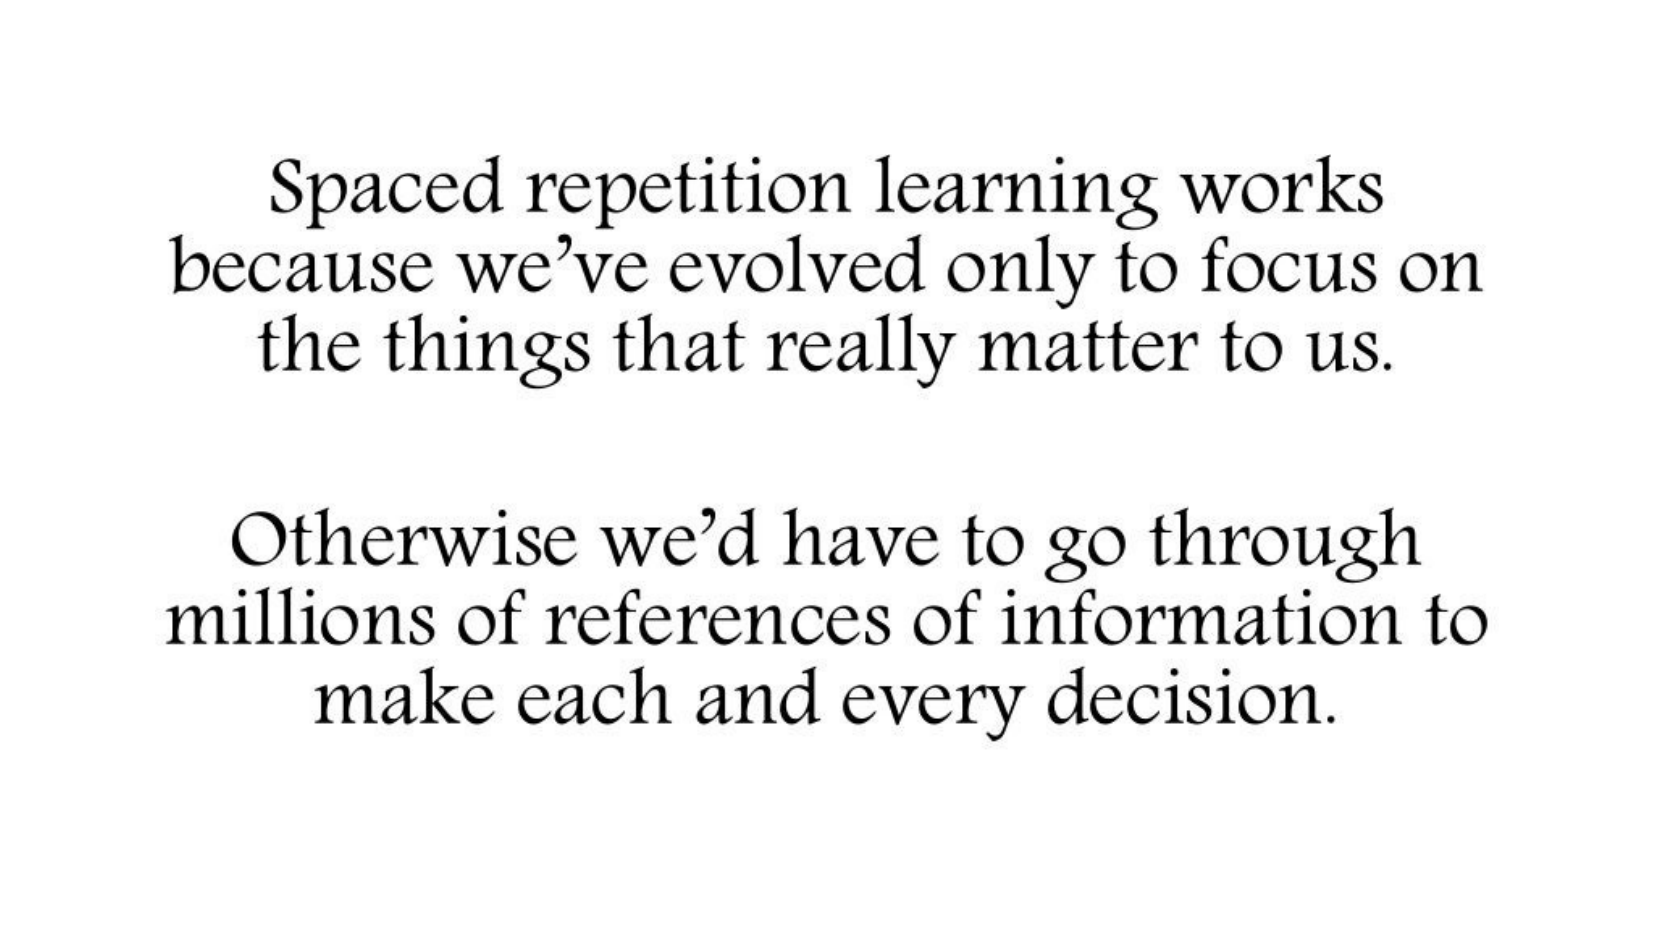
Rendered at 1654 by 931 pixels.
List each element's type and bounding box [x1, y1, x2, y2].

picture [154, 154, 1499, 905]
